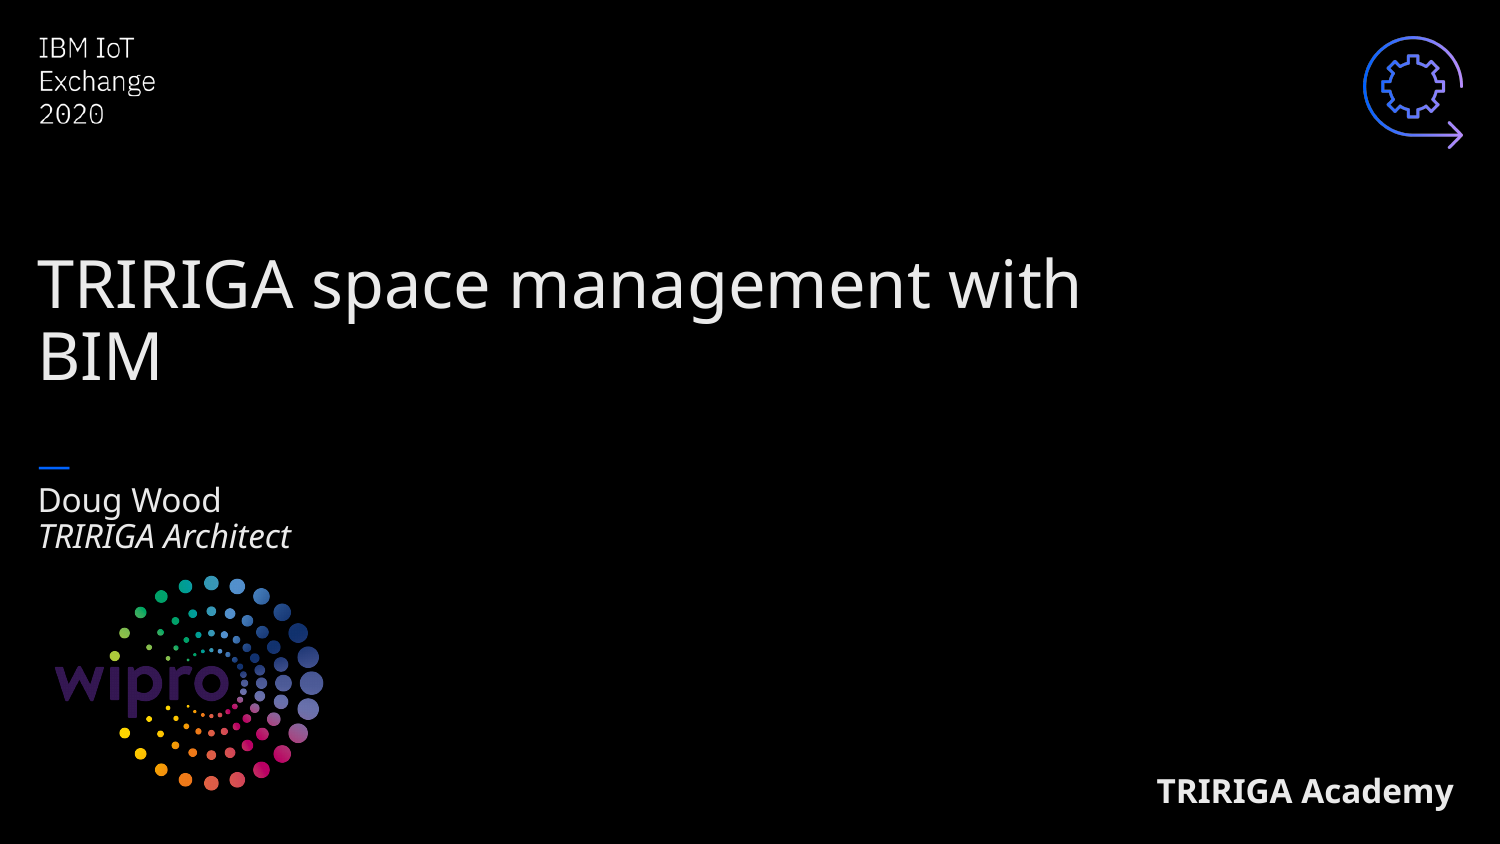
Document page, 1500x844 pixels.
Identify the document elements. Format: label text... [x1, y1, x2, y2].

picture [1362, 36, 1463, 149]
title TRIRIGA space management with BIM — Doug Wood TRIRIGA Architect [37, 250, 1139, 702]
picture [39, 37, 155, 124]
picture [54, 574, 325, 791]
text_box TRIRIGA Academy [1078, 762, 1500, 818]
